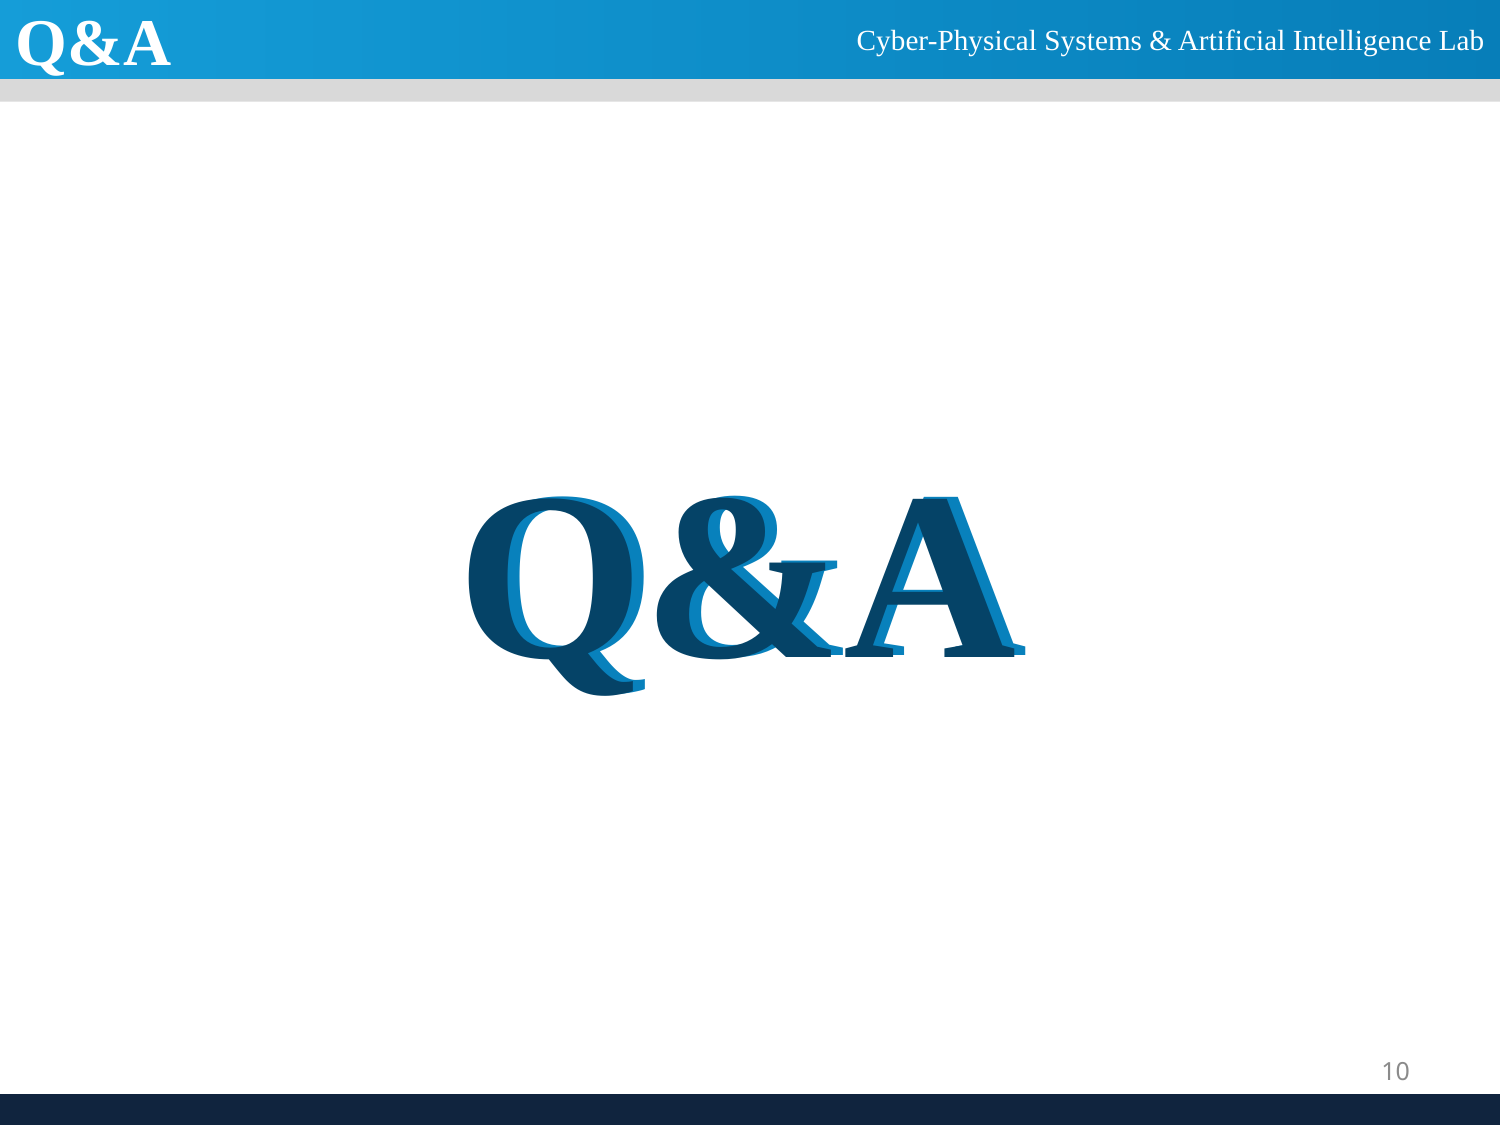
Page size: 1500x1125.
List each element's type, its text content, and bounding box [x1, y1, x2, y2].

text_box [0, 1092, 1500, 1125]
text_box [0, 0, 1500, 102]
text_box Q&A [454, 408, 1058, 712]
slide_number 10 [1074, 1042, 1425, 1092]
text_box Q&A [442, 410, 1046, 713]
